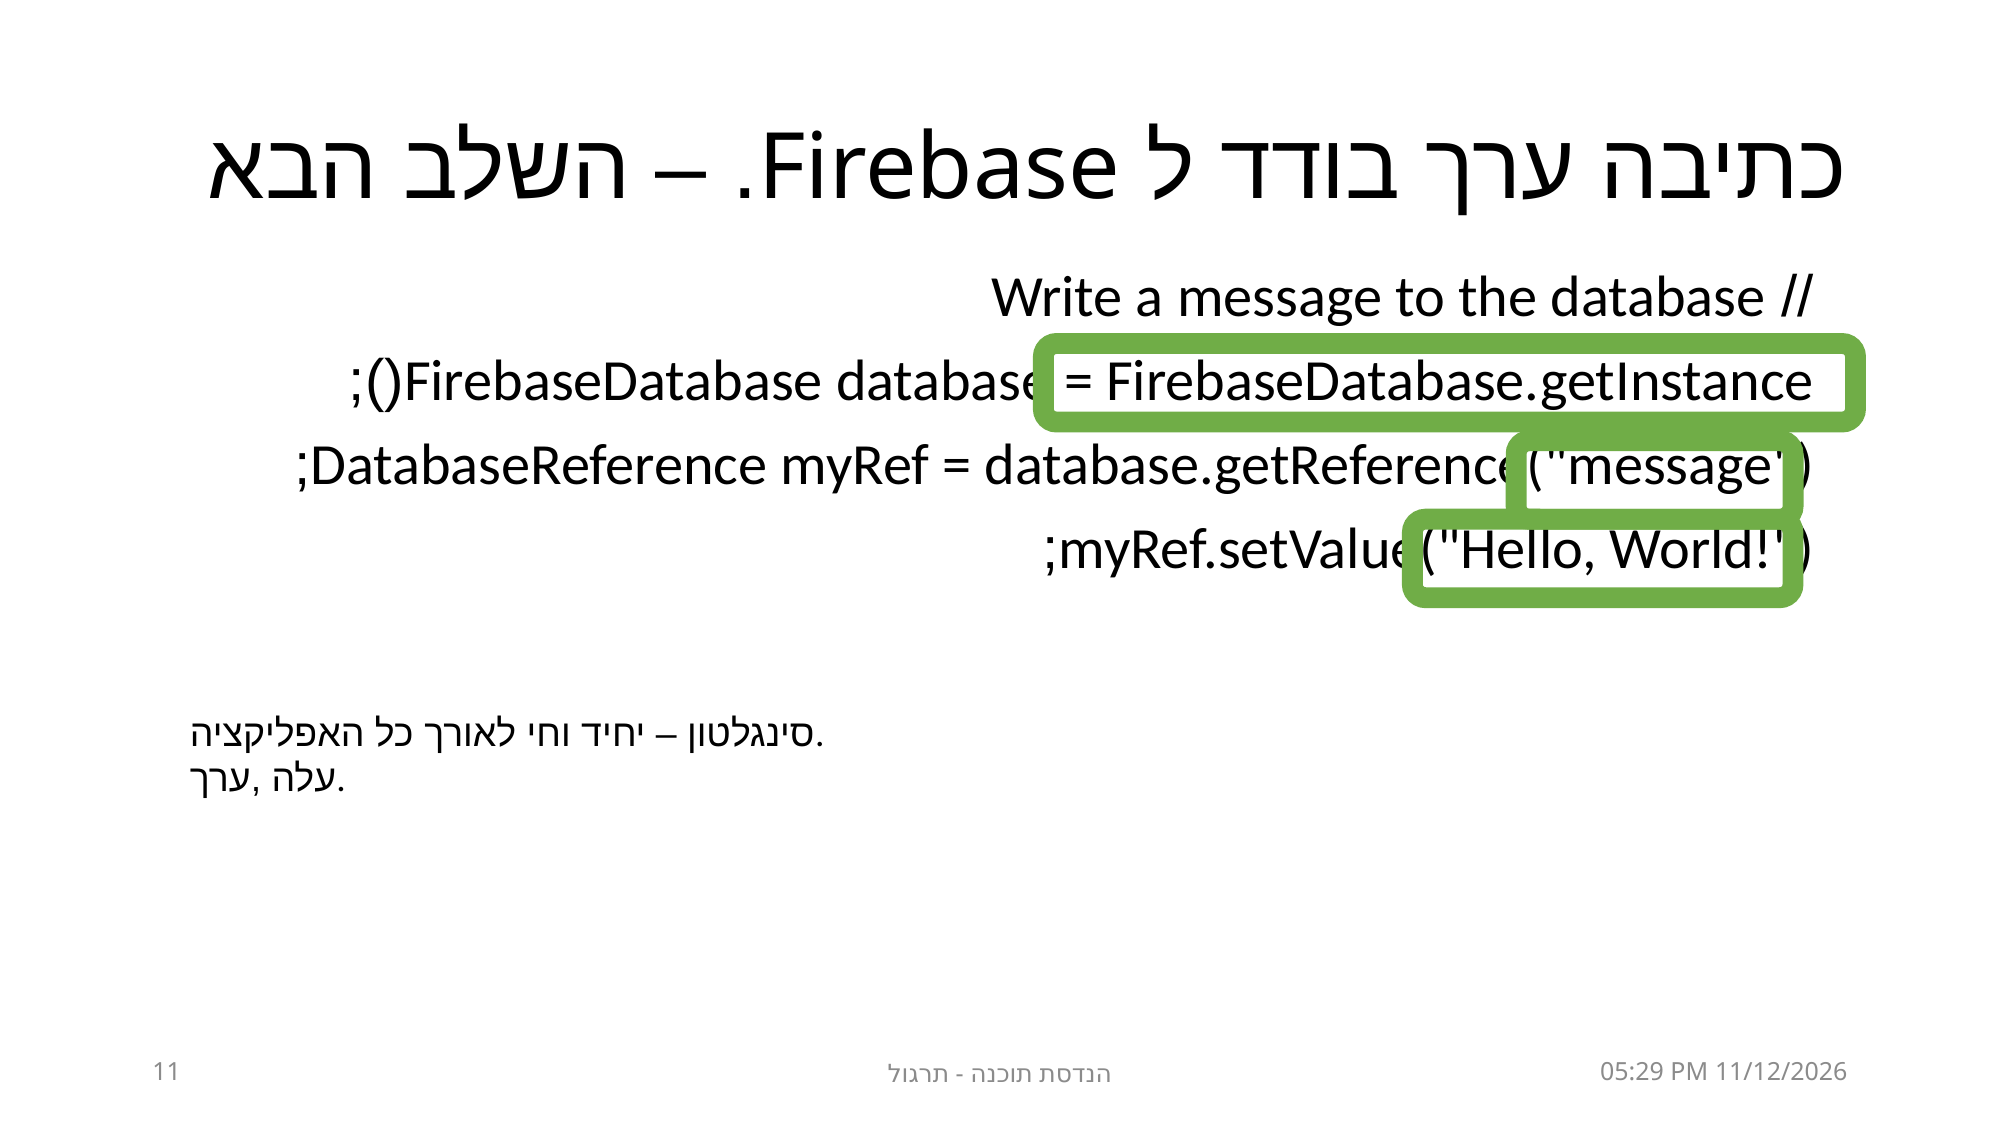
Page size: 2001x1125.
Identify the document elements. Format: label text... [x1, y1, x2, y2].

slide_number 11 [137, 1042, 588, 1103]
list // Write a message to the database FirebaseDatabase database = FirebaseDatabase.getInstance(); DatabaseReference myRef = database.getReference("message"); myRef.setValue("Hello, World!"); [104, 259, 1830, 898]
slide_number 08 נובמבר 21 [1412, 1042, 1863, 1103]
text_box [1515, 439, 1795, 519]
text_box [1042, 342, 1857, 424]
text_box סינגלטון – יחיד וחי לאורך כל האפליקציה. עלה ,ערך. [175, 701, 840, 807]
footer הנדסת תוכנה - תרגול [662, 1042, 1338, 1103]
title כתיבה ערך בודד ל Firebase. – השלב הבא [137, 59, 1863, 278]
text_box [1411, 518, 1795, 599]
